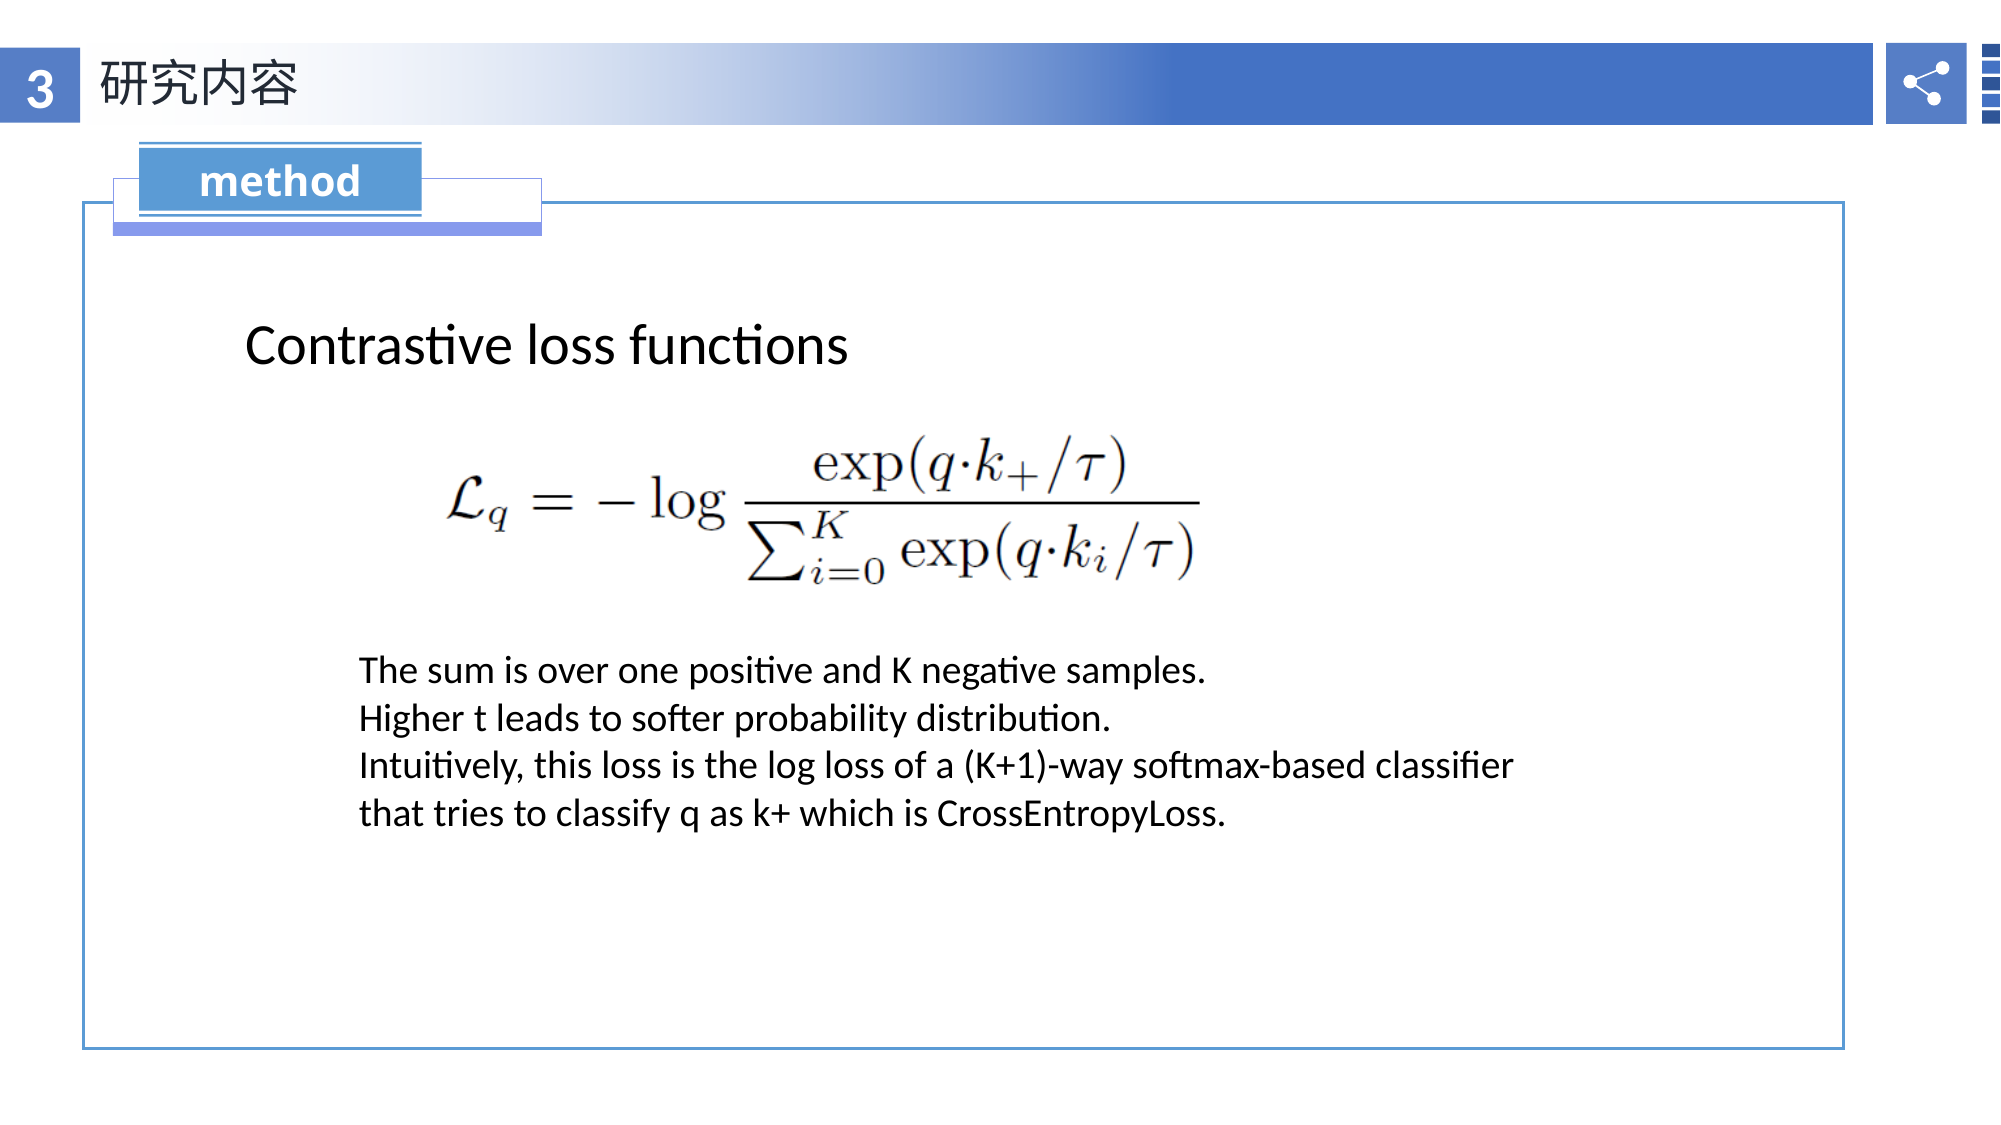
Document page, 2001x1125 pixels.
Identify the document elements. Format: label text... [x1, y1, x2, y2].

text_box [112, 141, 542, 236]
picture [437, 422, 1222, 600]
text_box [0, 42, 2000, 130]
text_box The sum is over one positive and K negative samples. Higher t leads to softer probability distribution. Intuitively, this loss is the log loss of a (K+1)-way softmax-based classifier that tries to classify q as k+ which is CrossEntropyLoss. [343, 636, 1629, 842]
text_box [83, 201, 1845, 1049]
text_box Contrastive loss functions [217, 299, 865, 384]
